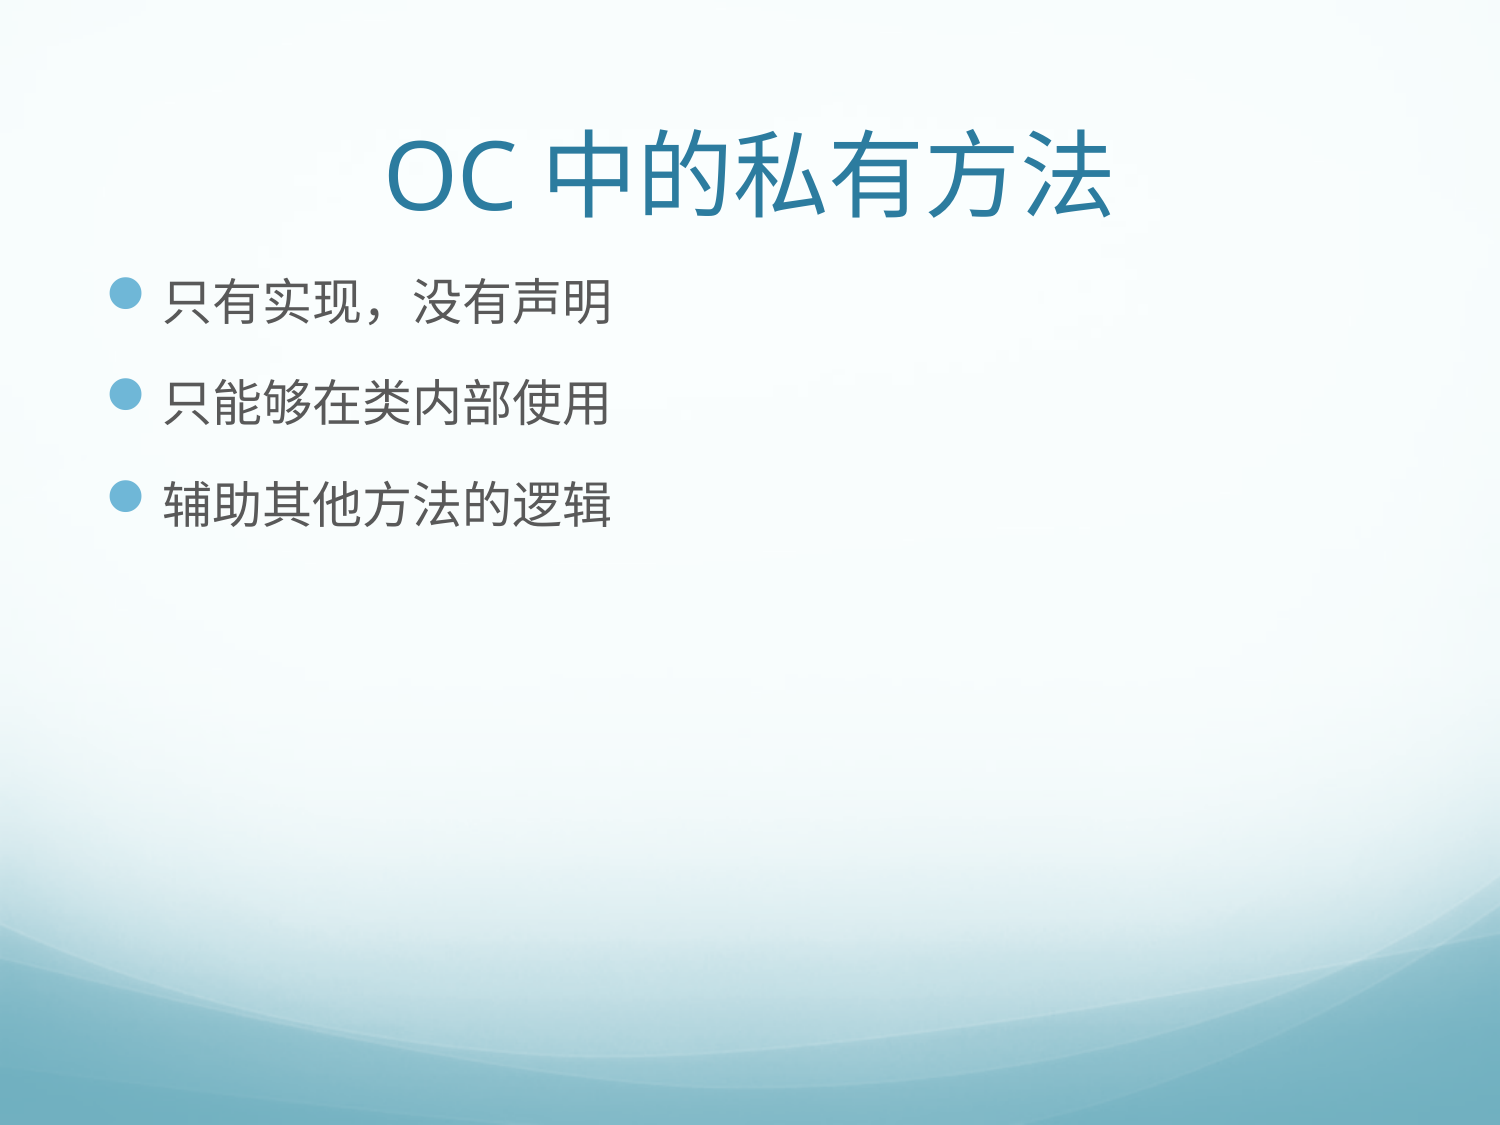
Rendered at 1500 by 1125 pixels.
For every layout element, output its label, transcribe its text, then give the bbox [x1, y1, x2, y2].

list 只有实现，没有声明 只能够在类内部使用 辅助其他方法的逻辑 [90, 262, 1410, 975]
title OC中的私有方法 [90, 17, 1410, 237]
